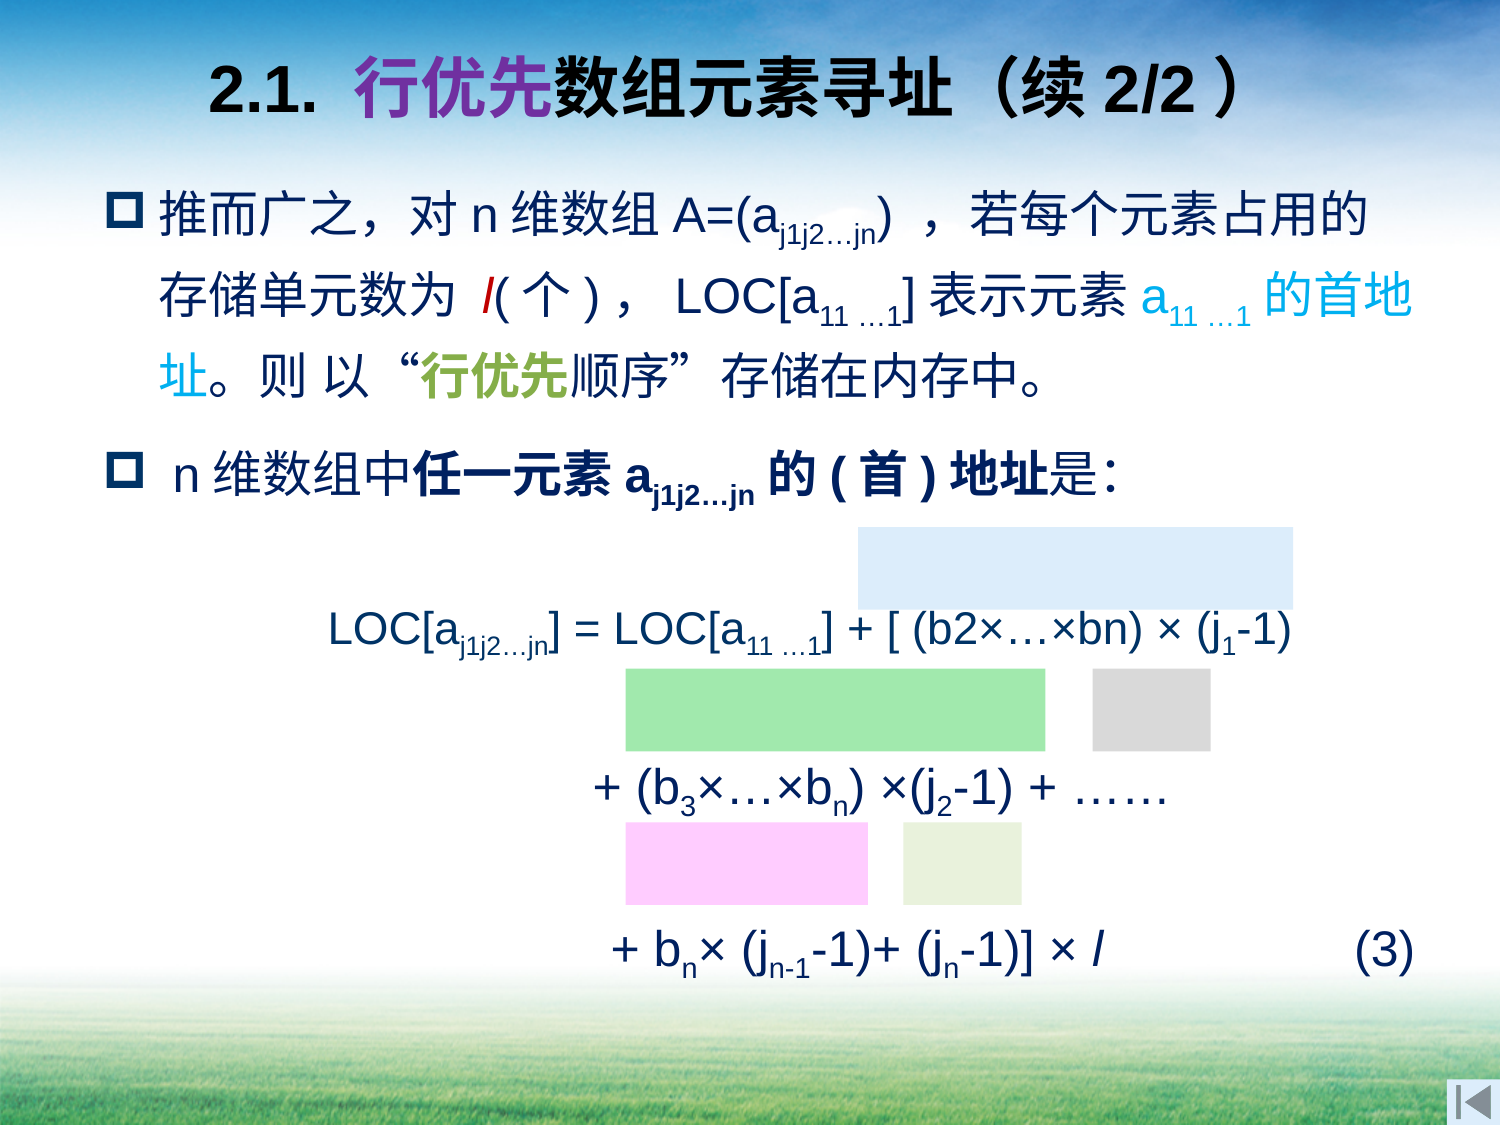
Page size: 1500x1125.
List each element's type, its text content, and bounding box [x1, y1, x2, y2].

list 推而广之，对n维数组A=(aj1j2…jn) ，若每个元素占用的存储单元数为 l(个)，LOC[a11 …1]表示元素a11 …1的首地址。则 以“行优先顺序”存储在内存中。 n维数组中任一元素aj1j2…jn的(首)地址是： LOC[aj1j2…jn] = LOC[a11 …1] + [ (b2×…×bn) × (j1-1) + (b3×…×bn) ×(j2-1) + …… + bn× (jn-1-1)+ (jn-1)] × l (3) [87, 160, 1432, 1050]
picture [0, 0, 1500, 1125]
text_box [1445, 1077, 1500, 1125]
title 2.1. 行优先数组元素寻址（续2/2） [162, 45, 1325, 126]
